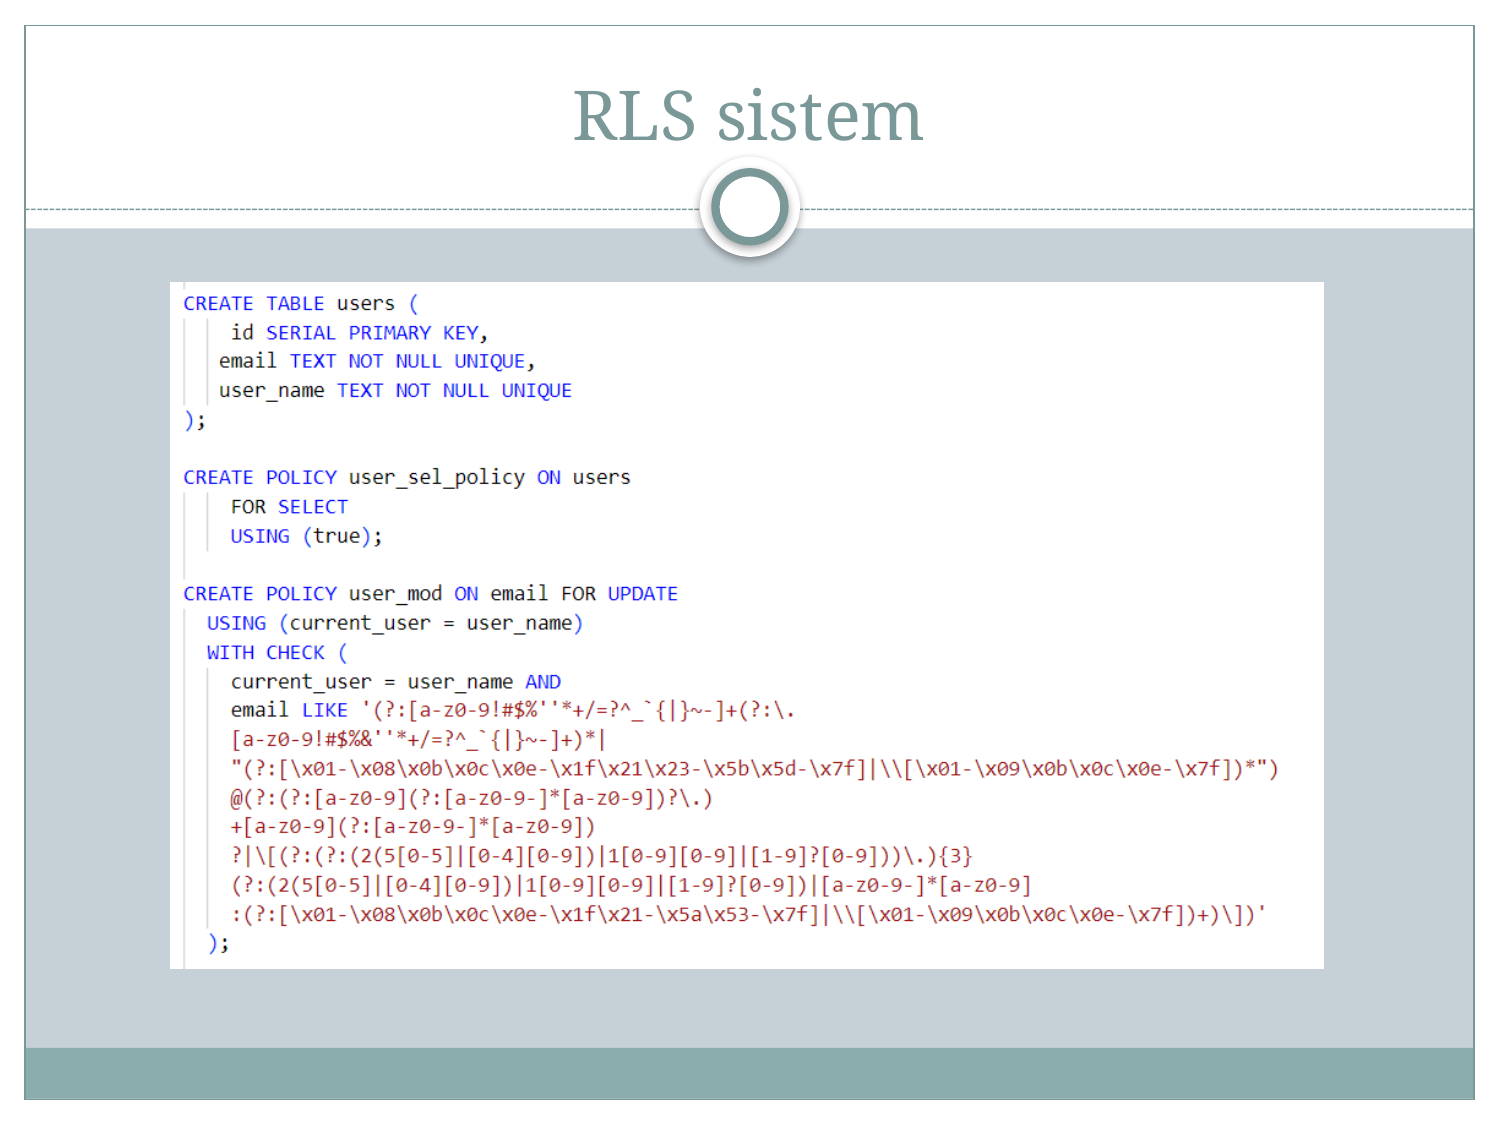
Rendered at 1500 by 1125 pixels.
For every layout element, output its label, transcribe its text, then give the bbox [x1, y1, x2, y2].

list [170, 281, 1324, 969]
title RLS sistem [49, 37, 1450, 162]
